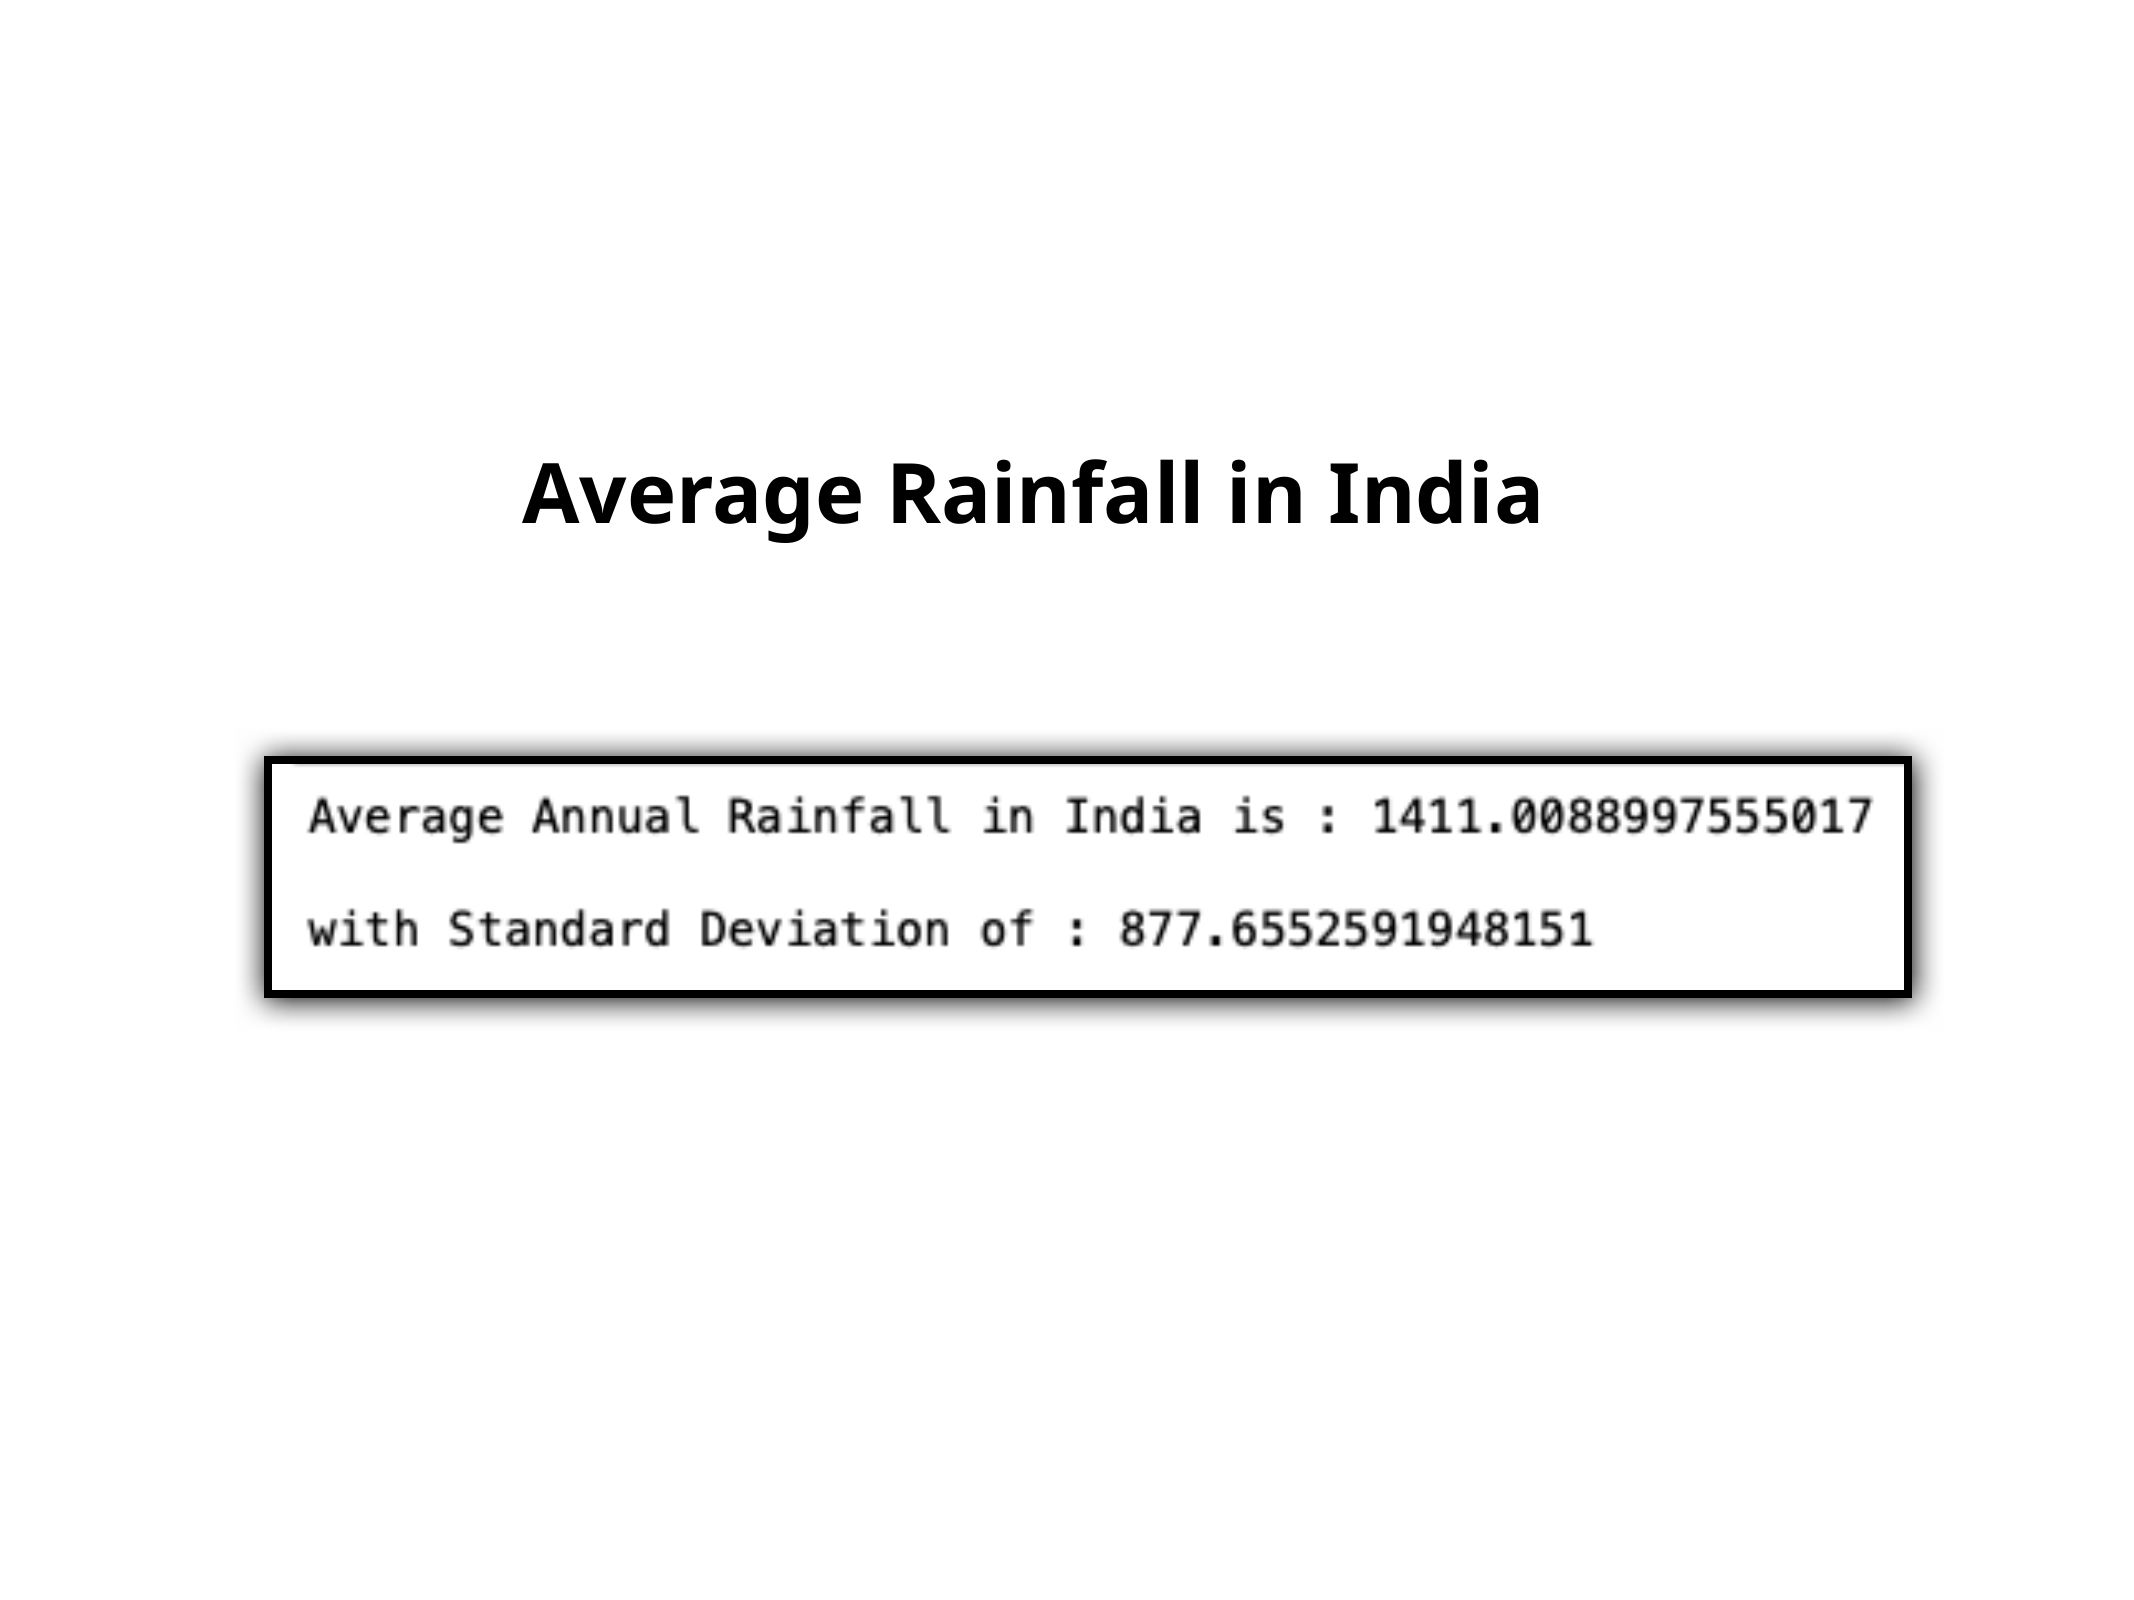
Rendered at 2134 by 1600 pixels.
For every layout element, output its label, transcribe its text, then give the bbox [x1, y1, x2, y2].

list Average Rainfall in India [122, 0, 1945, 1083]
picture [271, 764, 1904, 991]
